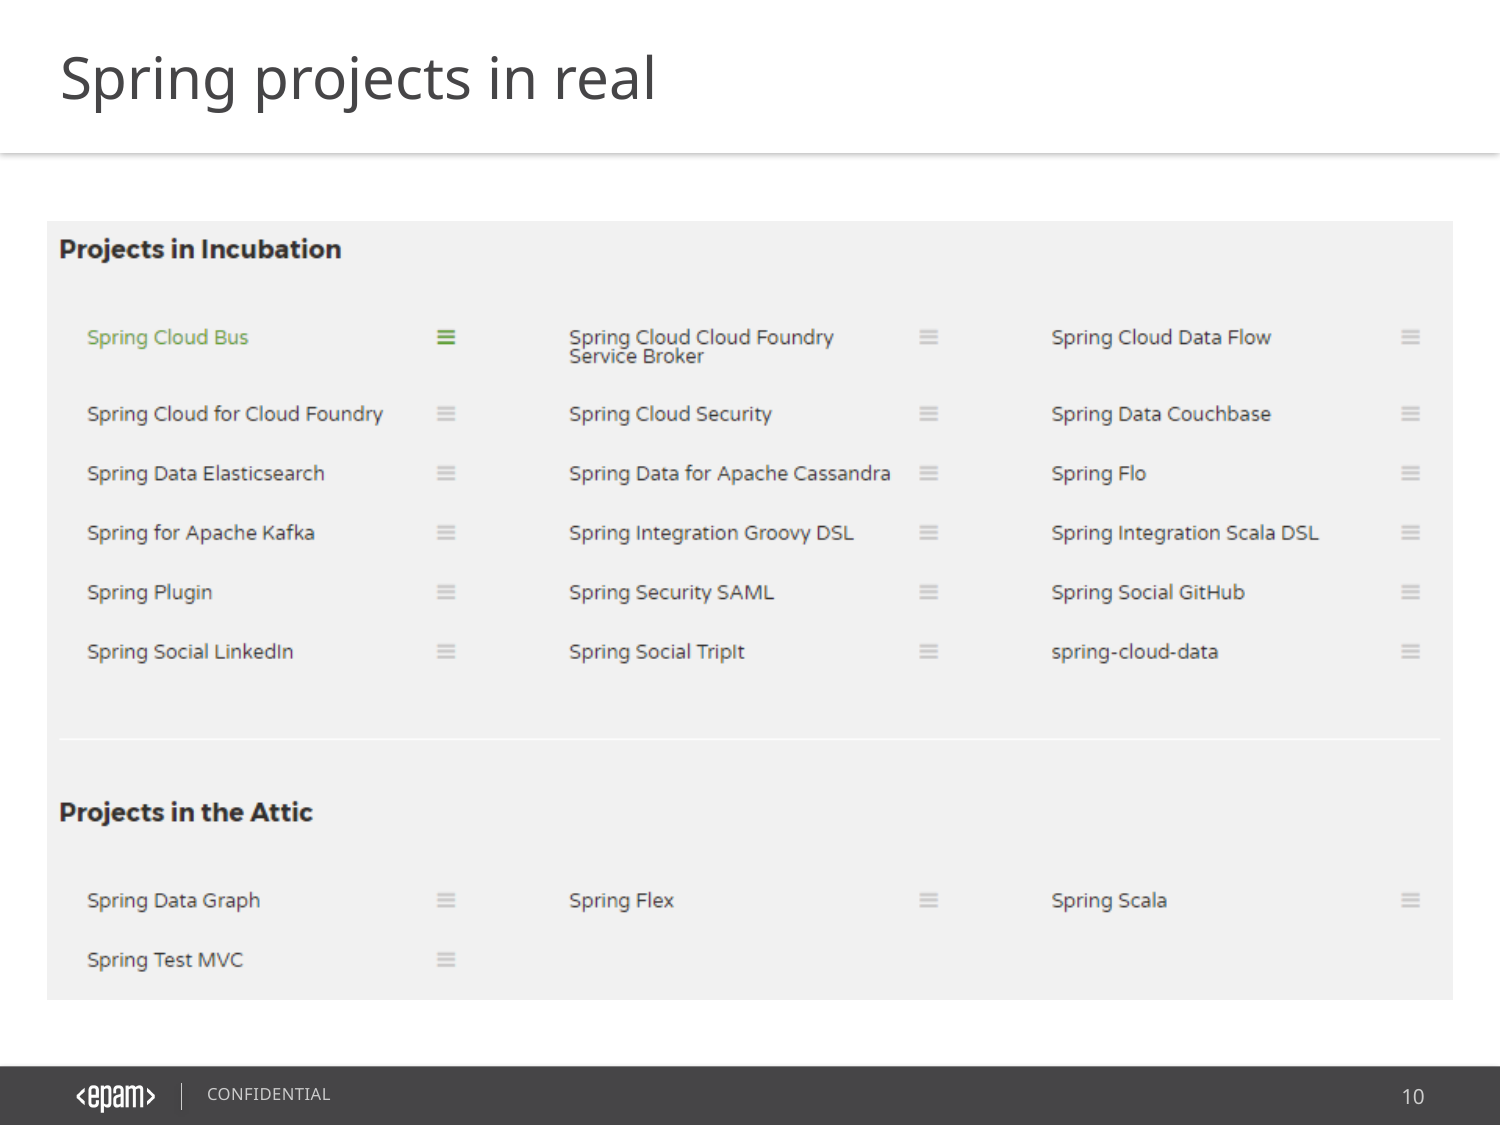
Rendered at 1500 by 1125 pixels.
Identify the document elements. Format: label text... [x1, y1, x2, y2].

picture [47, 221, 1453, 1001]
picture [76, 1085, 155, 1113]
list Spring projects in real [0, 0, 1500, 153]
